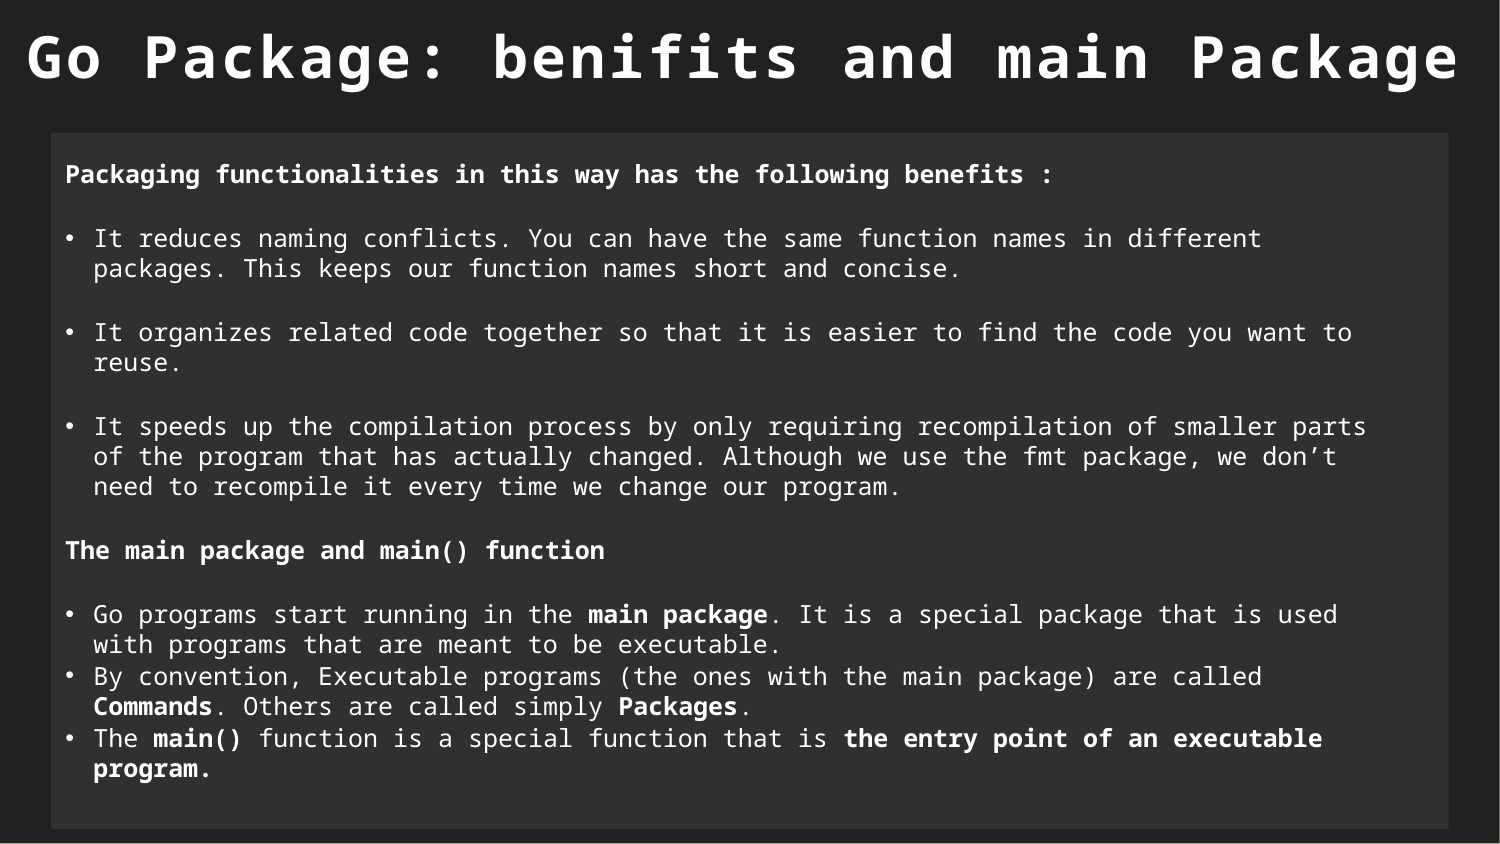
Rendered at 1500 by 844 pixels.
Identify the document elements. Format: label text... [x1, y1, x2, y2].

text_box Packaging functionalities in this way has the following benefits : It reduces naming conflicts. You can have the same function names in different packages. This keeps our function names short and concise. It organizes related code together so that it is easier to find the code you want to reuse. It speeds up the compilation process by only requiring recompilation of smaller parts of the program that has actually changed. Although we use the fmt package, we don’t need to recompile it every time we change our program. The main package and main() function Go programs start running in the main package. It is a special package that is used with programs that are meant to be executable. By convention, Executable programs (the ones with the main package) are called Commands. Others are called simply Packages. The main() function is a special function that is the entry point of an executable program. [63, 156, 1408, 818]
text_box Go Package: benifits and main Package [25, 17, 1475, 117]
text_box [51, 132, 1449, 829]
